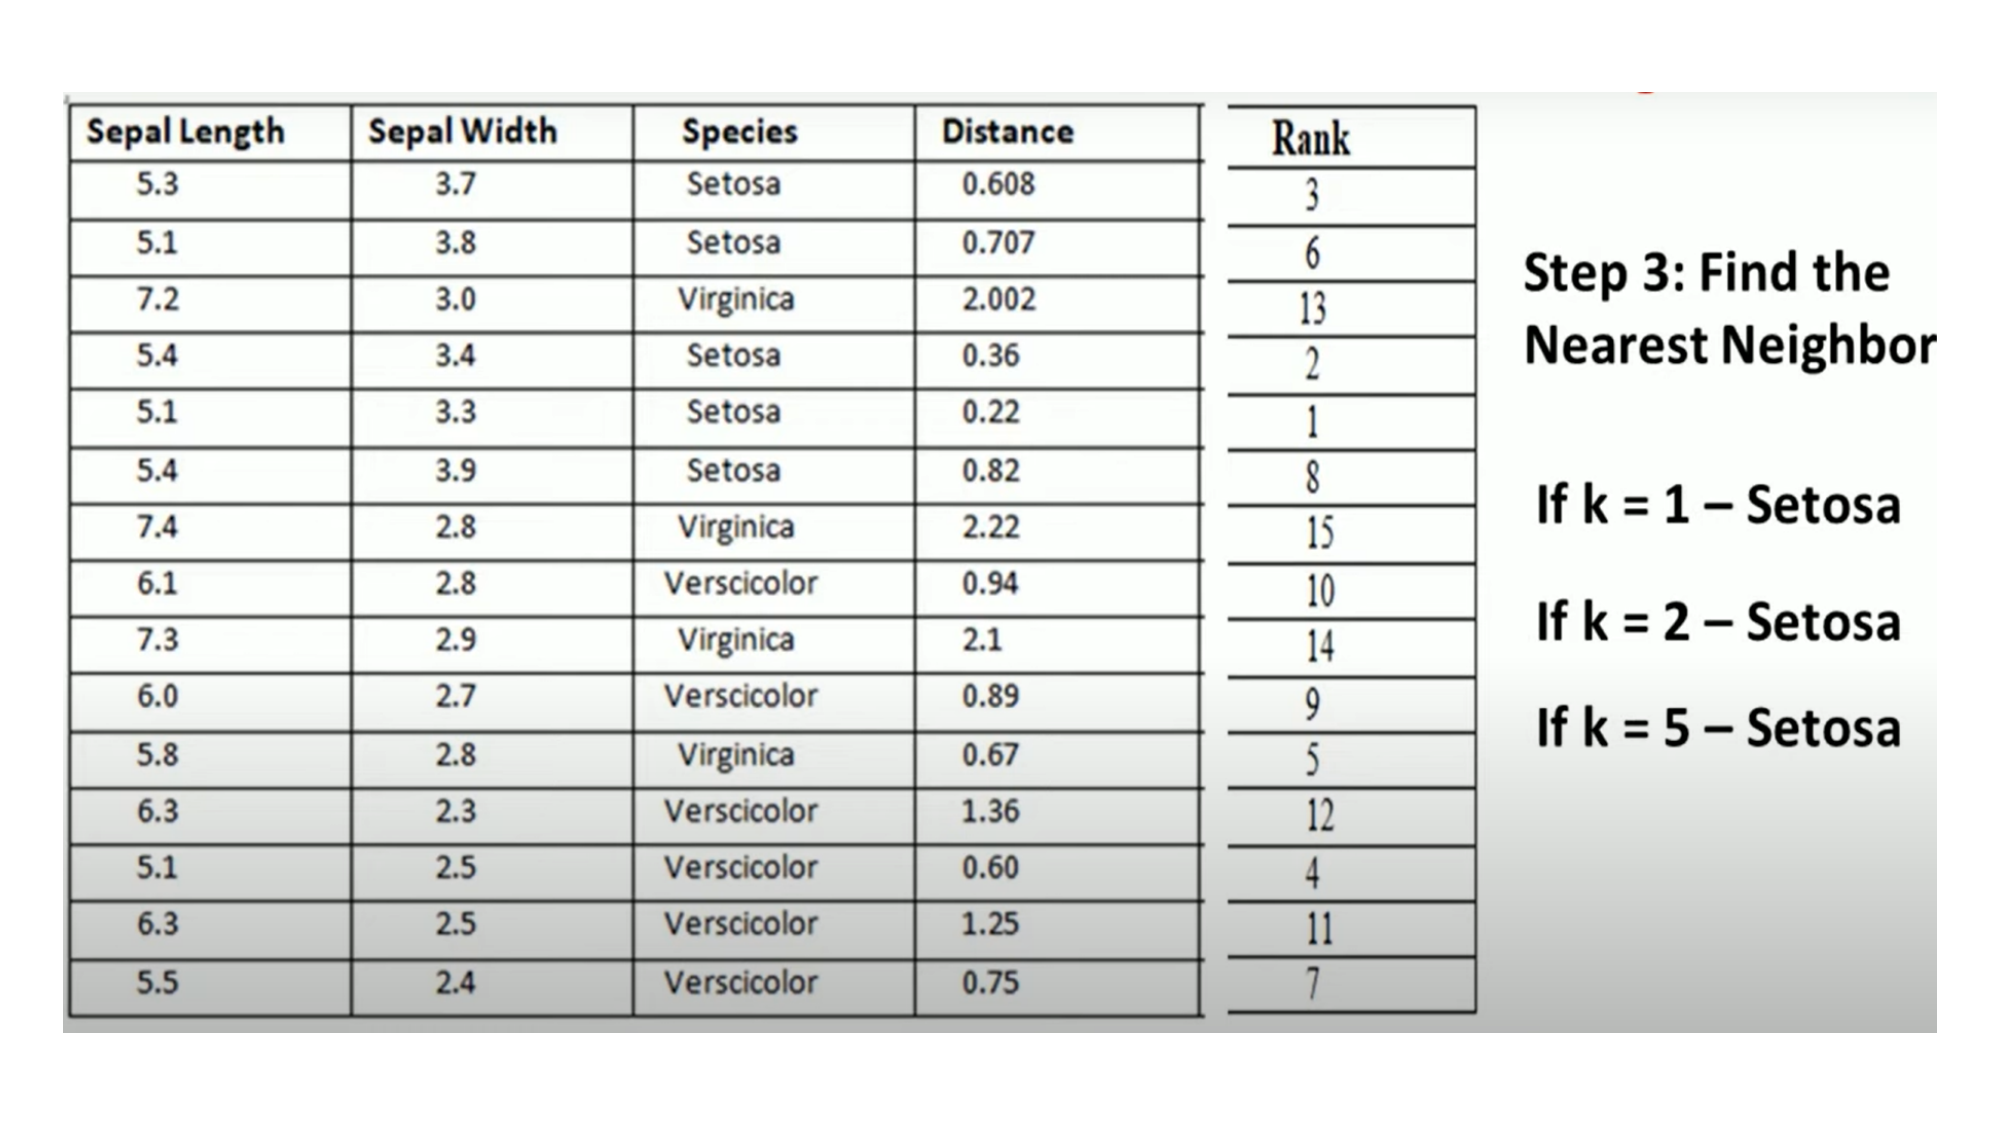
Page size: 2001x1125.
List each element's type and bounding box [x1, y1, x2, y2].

picture [63, 91, 1937, 1034]
